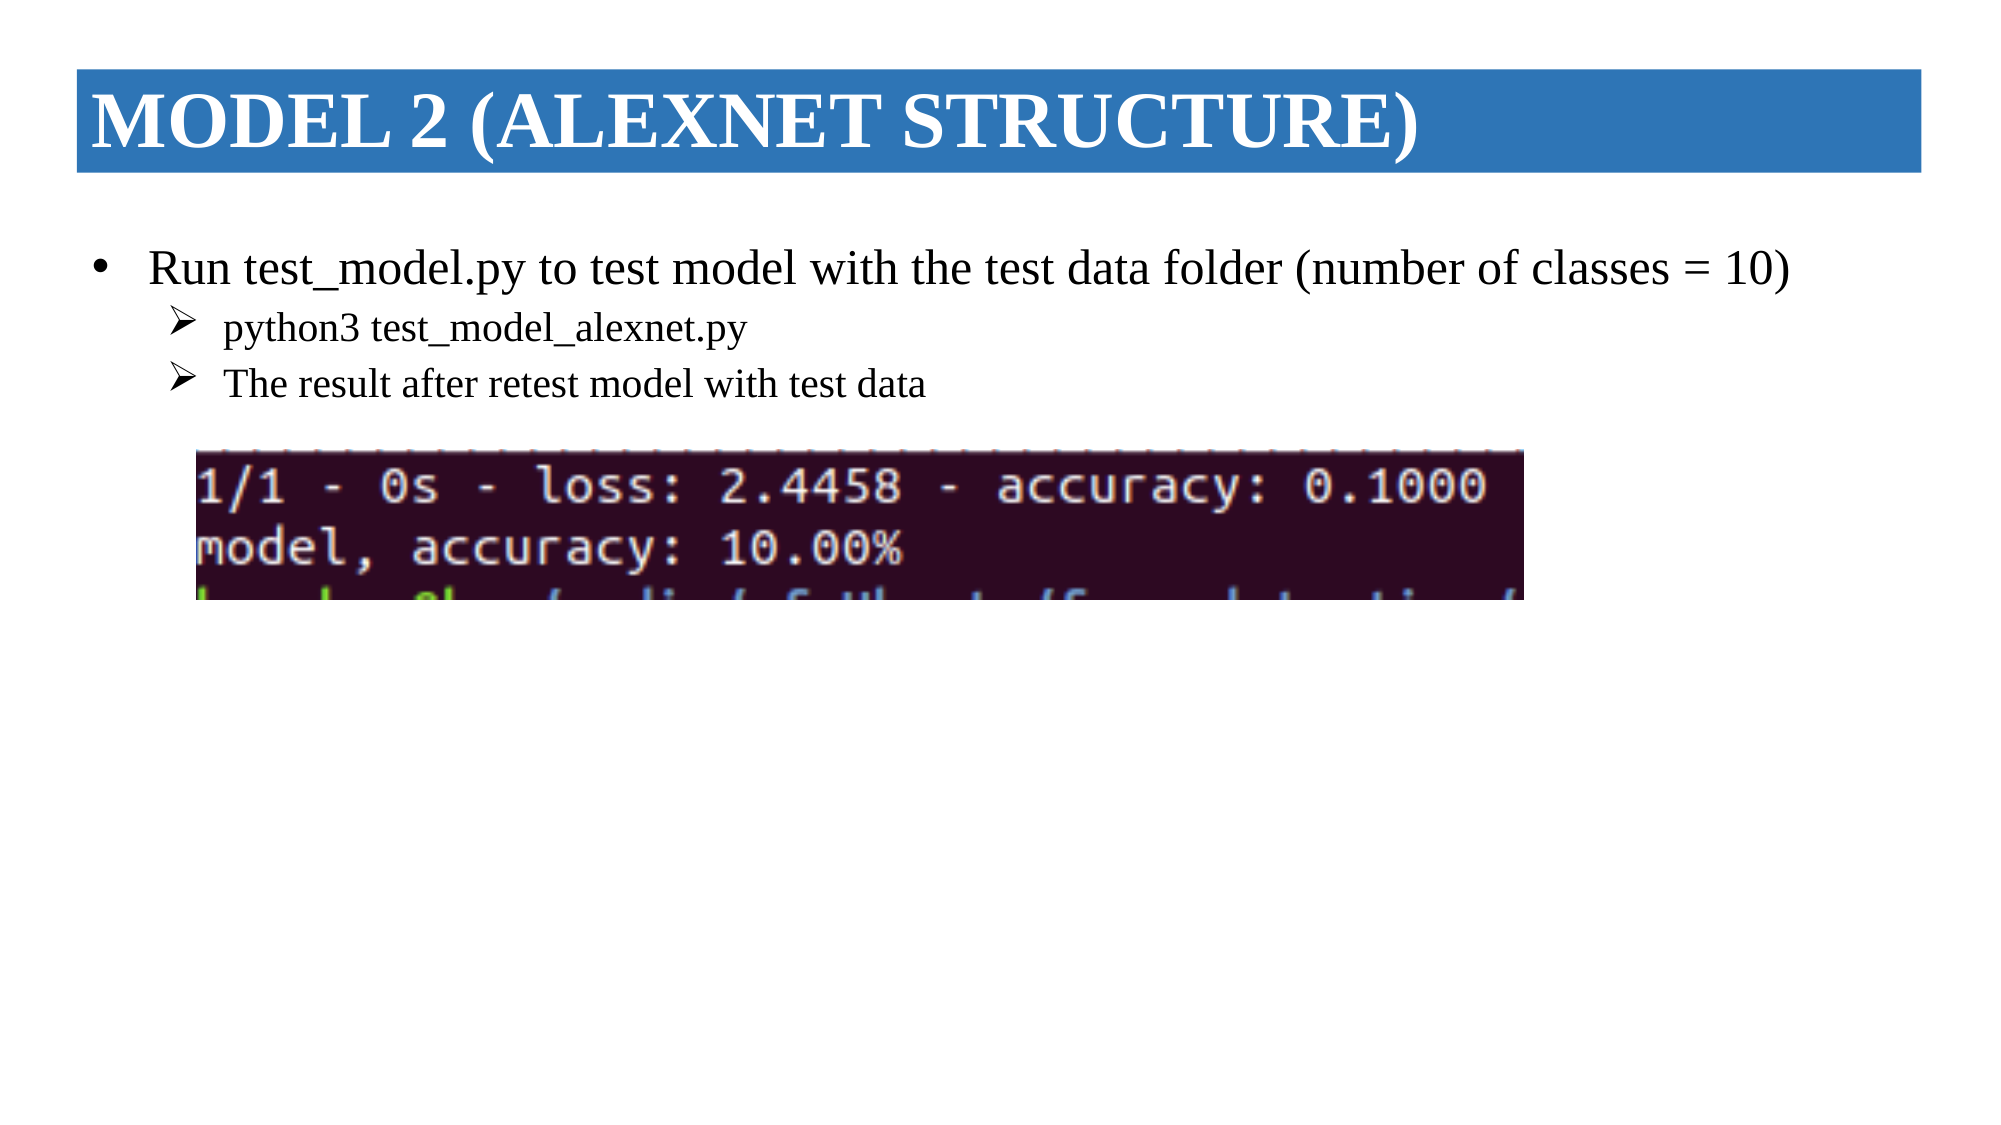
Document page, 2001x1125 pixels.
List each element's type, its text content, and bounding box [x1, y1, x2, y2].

picture [196, 449, 1524, 600]
text_box Run test_model.py to test model with the test data folder (number of classes = 10) python3 test_model_alexnet.py The result after retest model with test data [76, 233, 1922, 921]
text_box Model 2 (Alexnet structure) [76, 69, 1922, 173]
